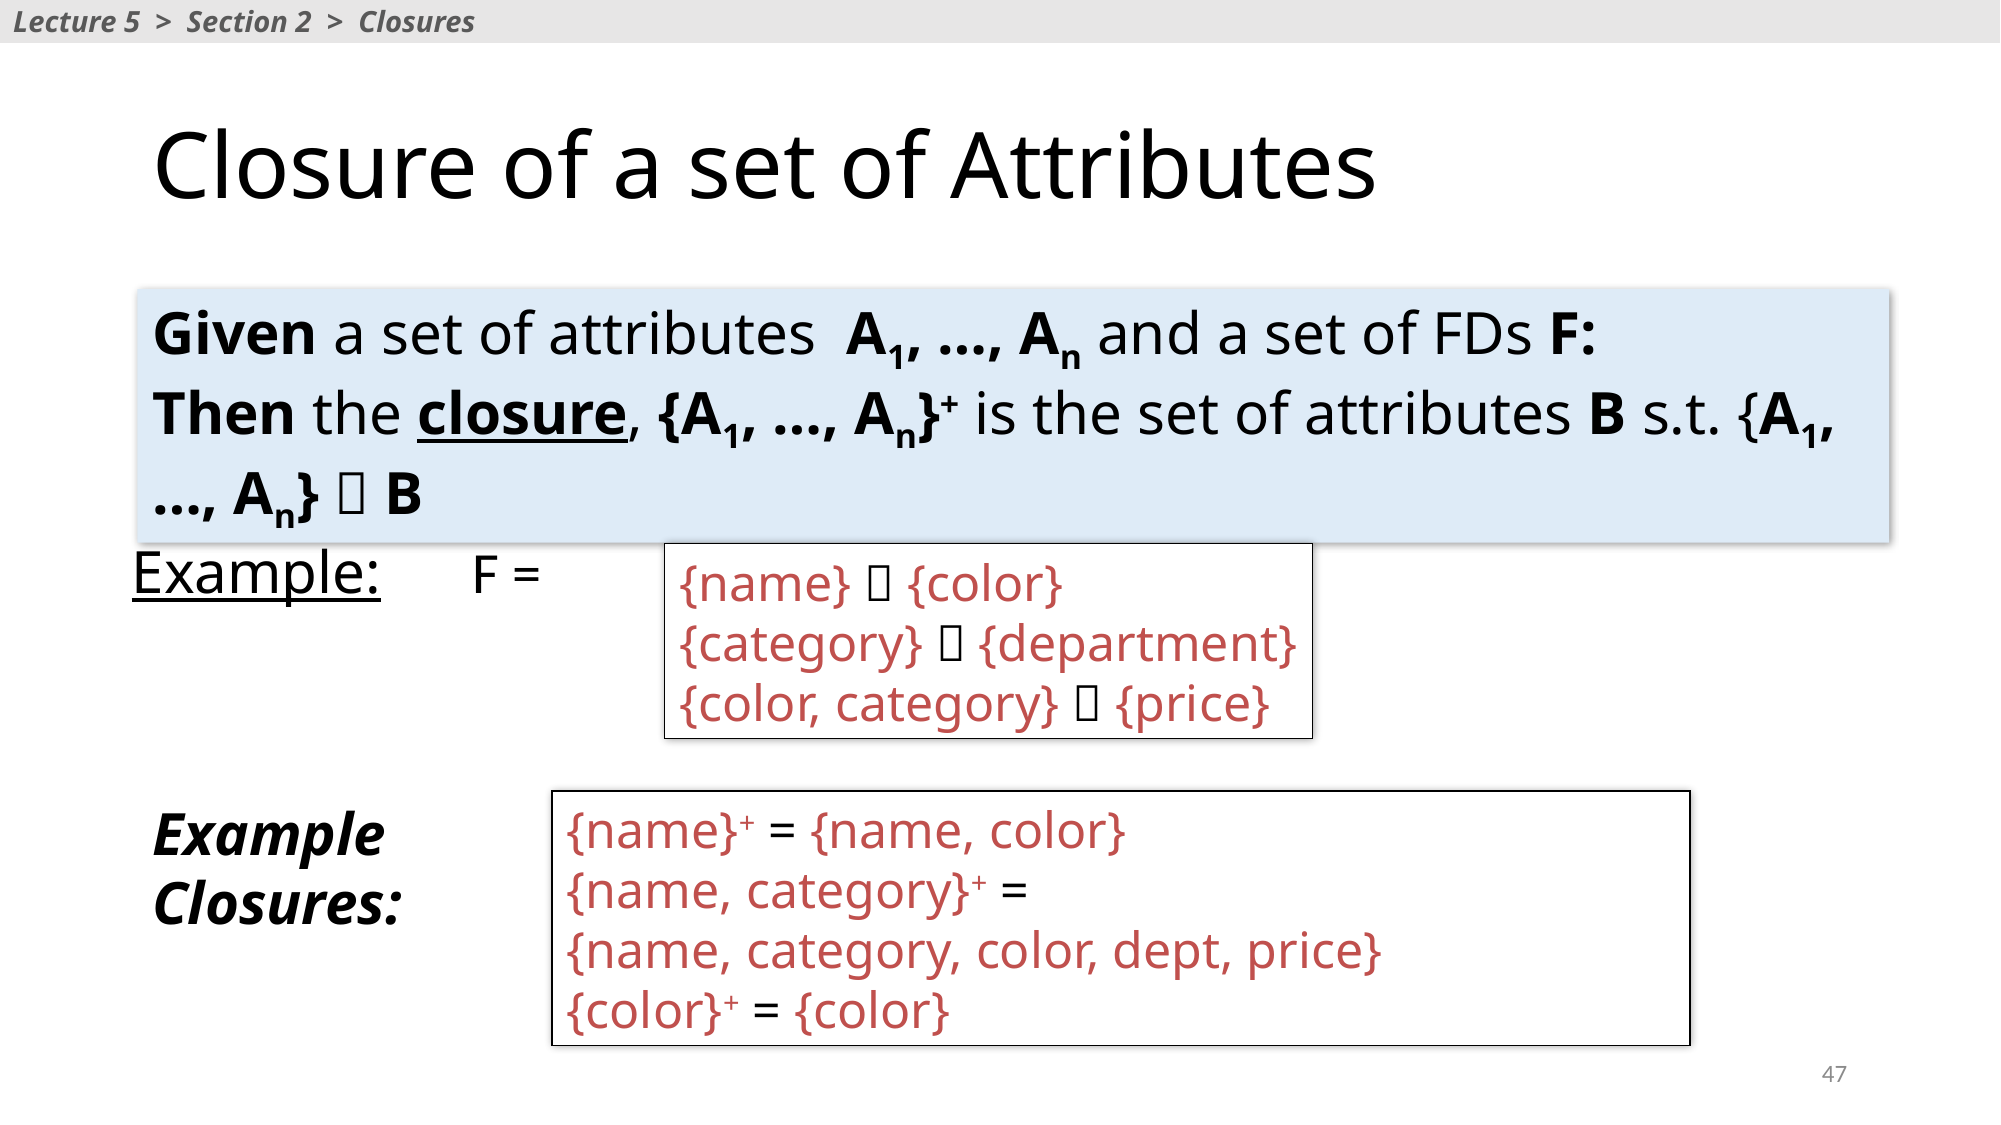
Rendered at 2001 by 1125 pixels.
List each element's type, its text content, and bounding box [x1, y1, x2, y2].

text_box {name}  {color} {category}  {department} {color, category}  {price} [664, 543, 1313, 739]
text_box {name}+ = {name, color} {name, category}+ = {name, category, color, dept, price} {color}+ = {color} [552, 790, 1690, 1046]
text_box Example Closures: [137, 789, 423, 945]
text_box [0, 0, 2000, 47]
text_box Example: F = [116, 527, 557, 613]
slide_number 47 [1412, 1042, 1863, 1103]
title Closure of a set of Attributes [137, 59, 1863, 278]
text_box Given a set of attributes A1, …, An and a set of FDs F: Then the closure, {A1, …, An}+ is the set of attributes B s.t. {A1, …, An}  B [137, 289, 1890, 543]
